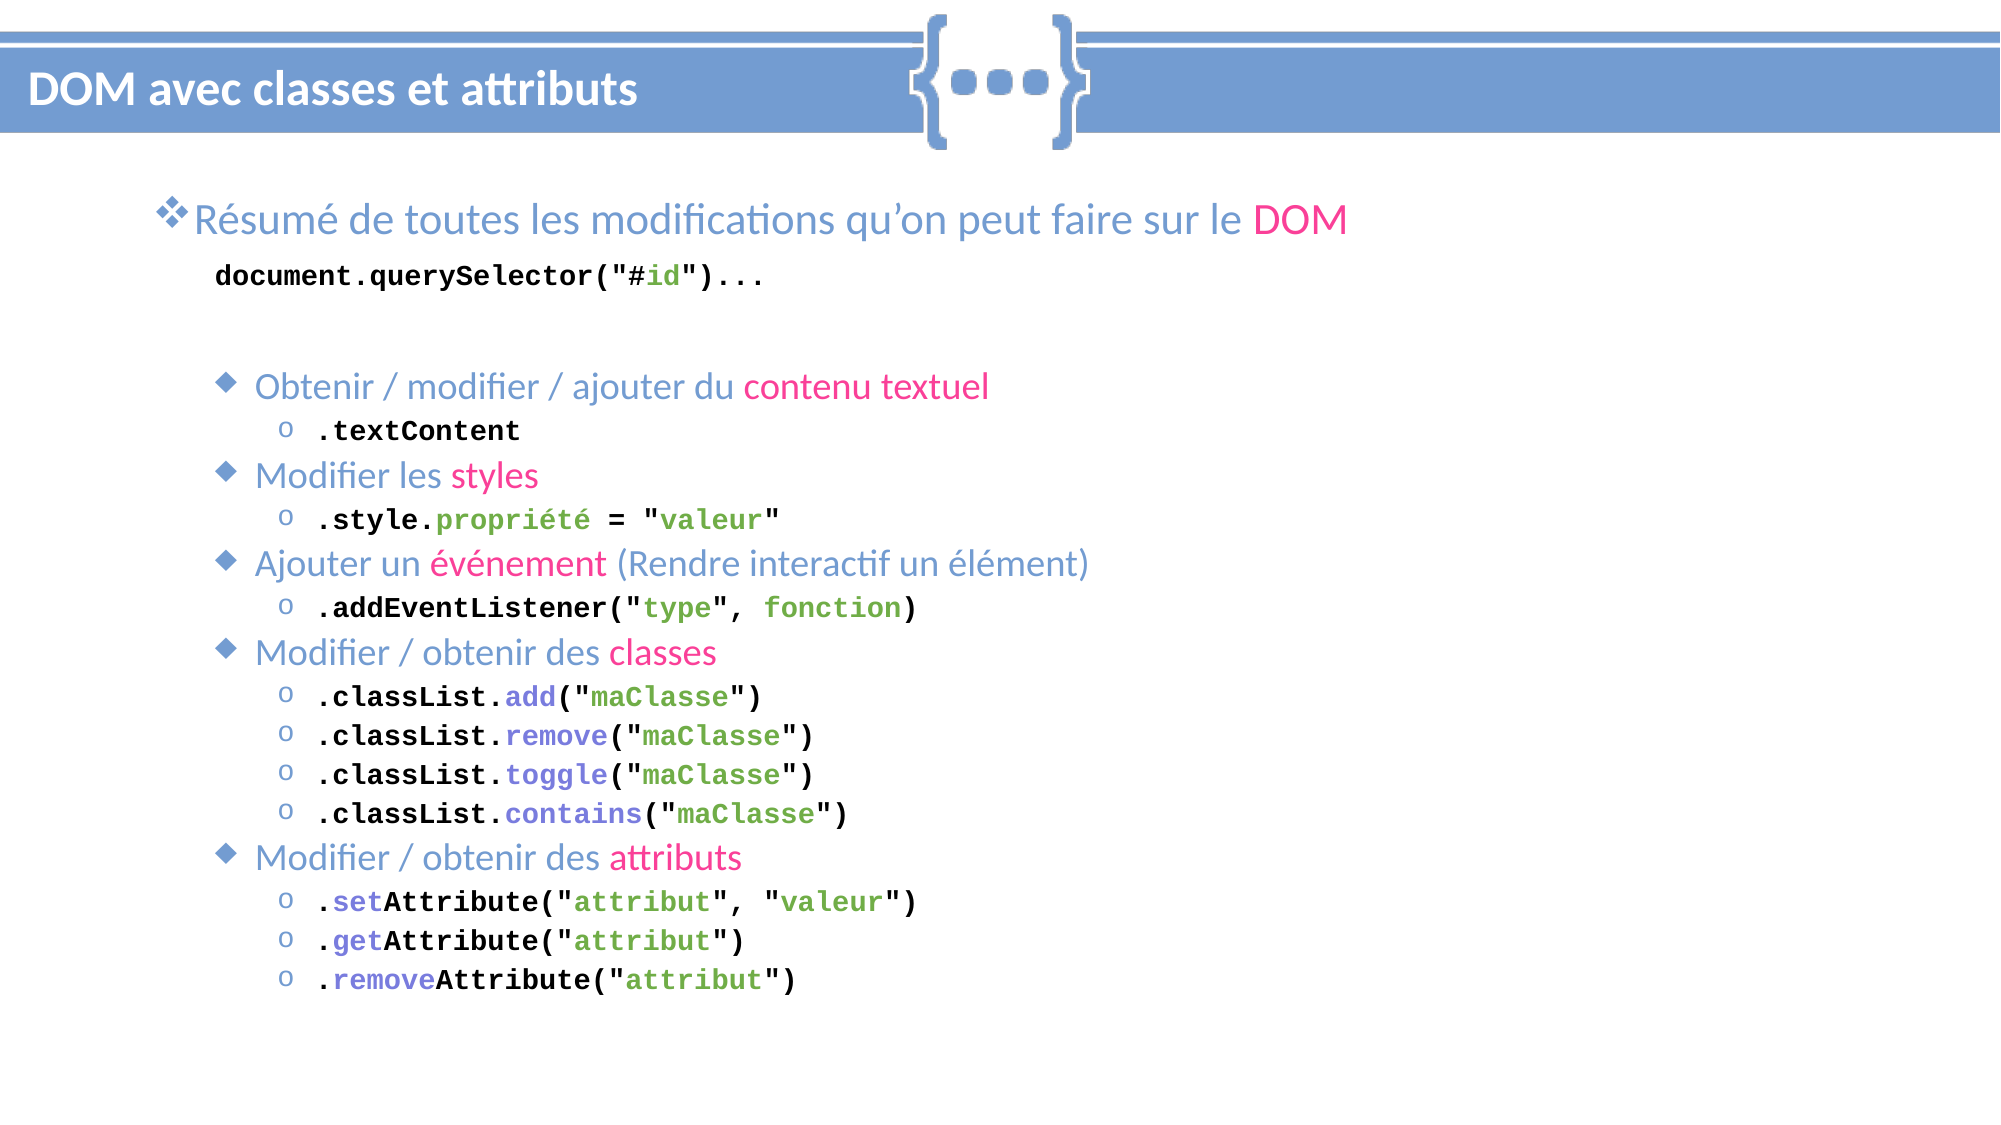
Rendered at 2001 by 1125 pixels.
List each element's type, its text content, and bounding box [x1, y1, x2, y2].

picture [0, 4, 2000, 161]
title DOM avec classes et attributs [12, 58, 913, 120]
list Résumé de toutes les modifications qu’on peut faire sur le DOM document.querySelector("#id")... Obtenir / modifier / ajouter du contenu textuel .textContent Modifier les styles .style.propriété = "valeur" Ajouter un événement (Rendre interactif un élément) .addEventListener("type", fonction) Modifier / obtenir des classes .classList.add("maClasse") .classList.remove("maClasse") .classList.toggle("maClasse") .classList.contains("maClasse") Modifier / obtenir des attributs .setAttribute("attribut", "valeur") .getAttribute("attribut") .removeAttribute("attribut") [137, 188, 1862, 1014]
